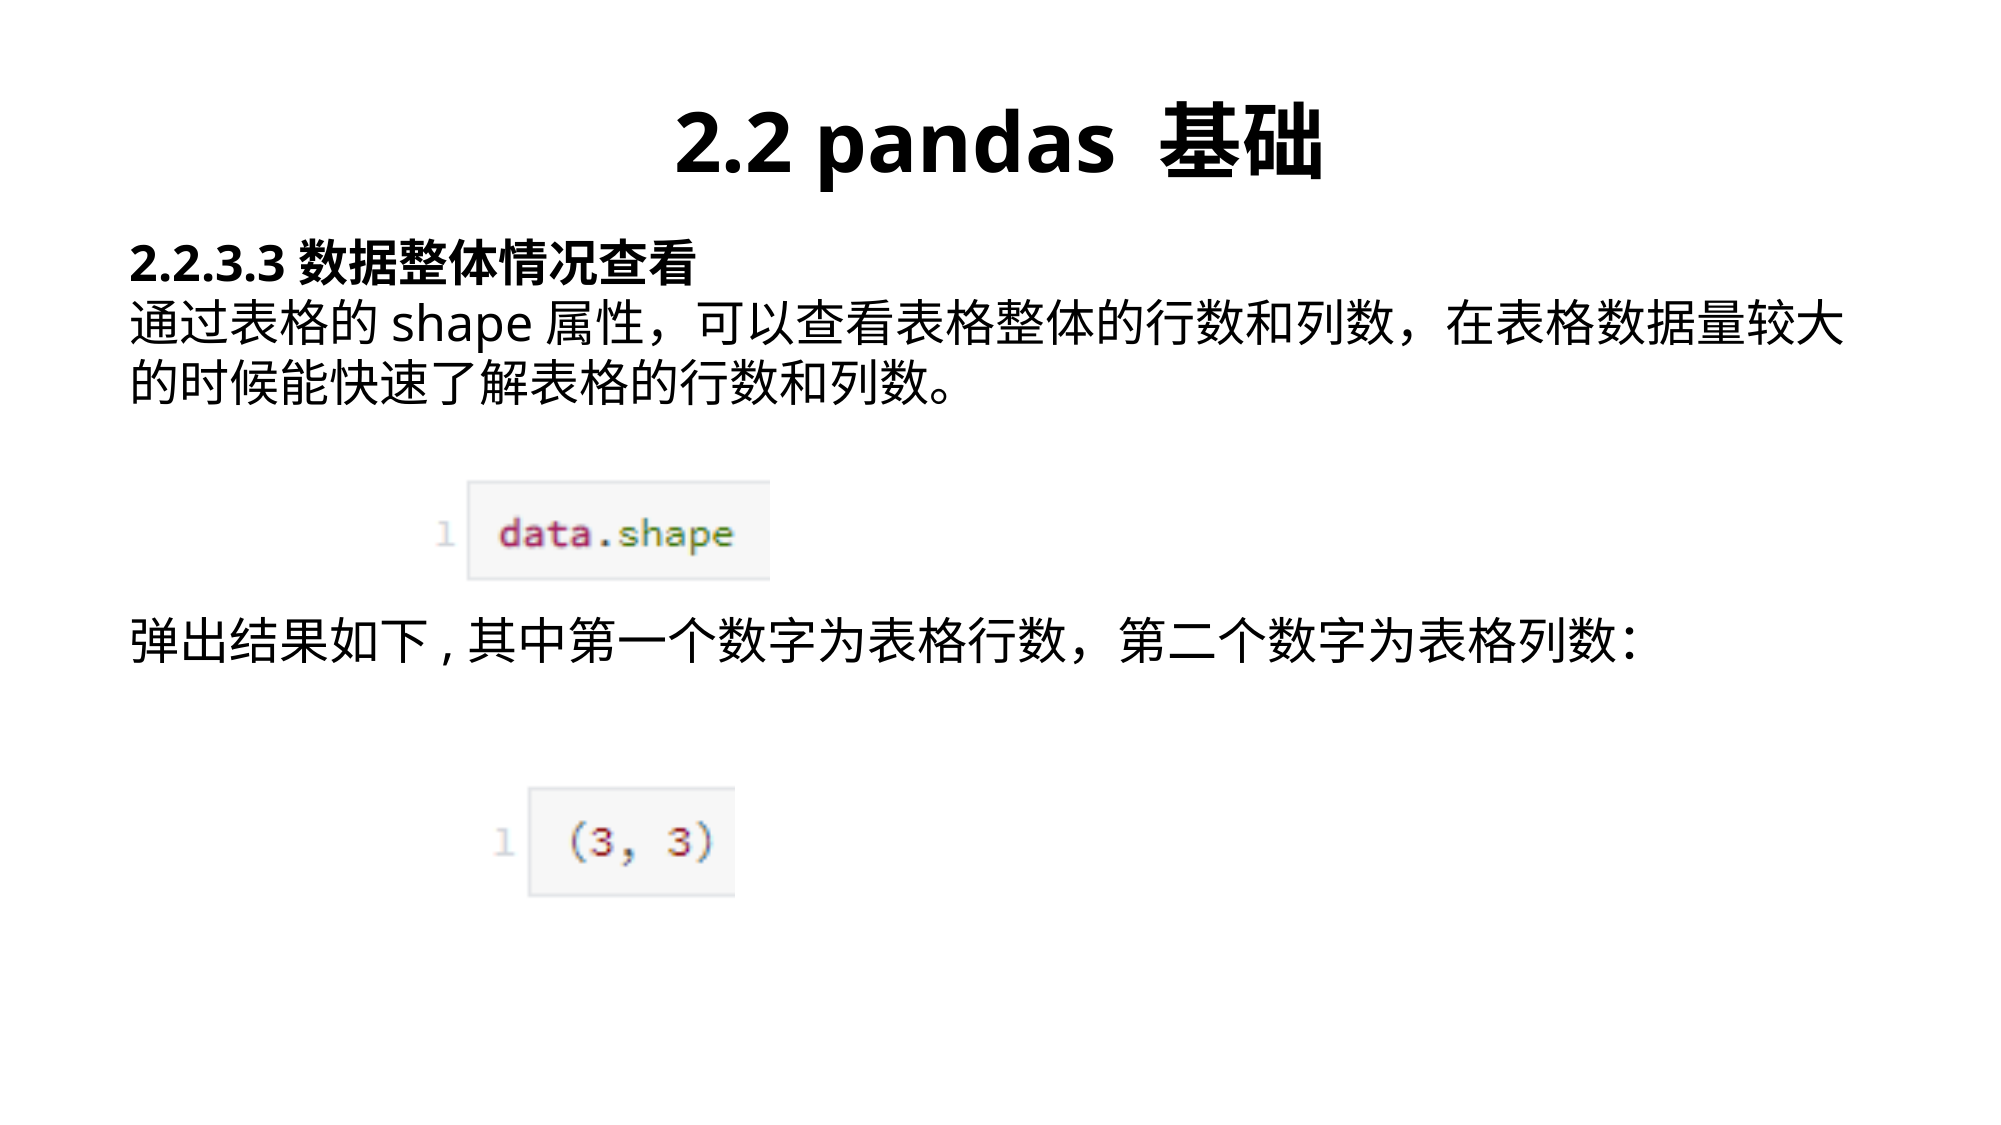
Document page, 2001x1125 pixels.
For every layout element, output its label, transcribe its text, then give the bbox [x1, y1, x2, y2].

picture [415, 466, 770, 594]
picture [481, 764, 735, 912]
text_box 弹出结果如下,其中第一个数字为表格行数，第二个数字为表格列数： [115, 602, 1649, 678]
text_box 2.2.3.3数据整体情况查看 通过表格的shape属性，可以查看表格整体的行数和列数，在表格数据量较大的时候能快速了解表格的行数和列数。 [115, 223, 1885, 419]
text_box 2.2 pandas 基础 [115, 81, 1885, 197]
